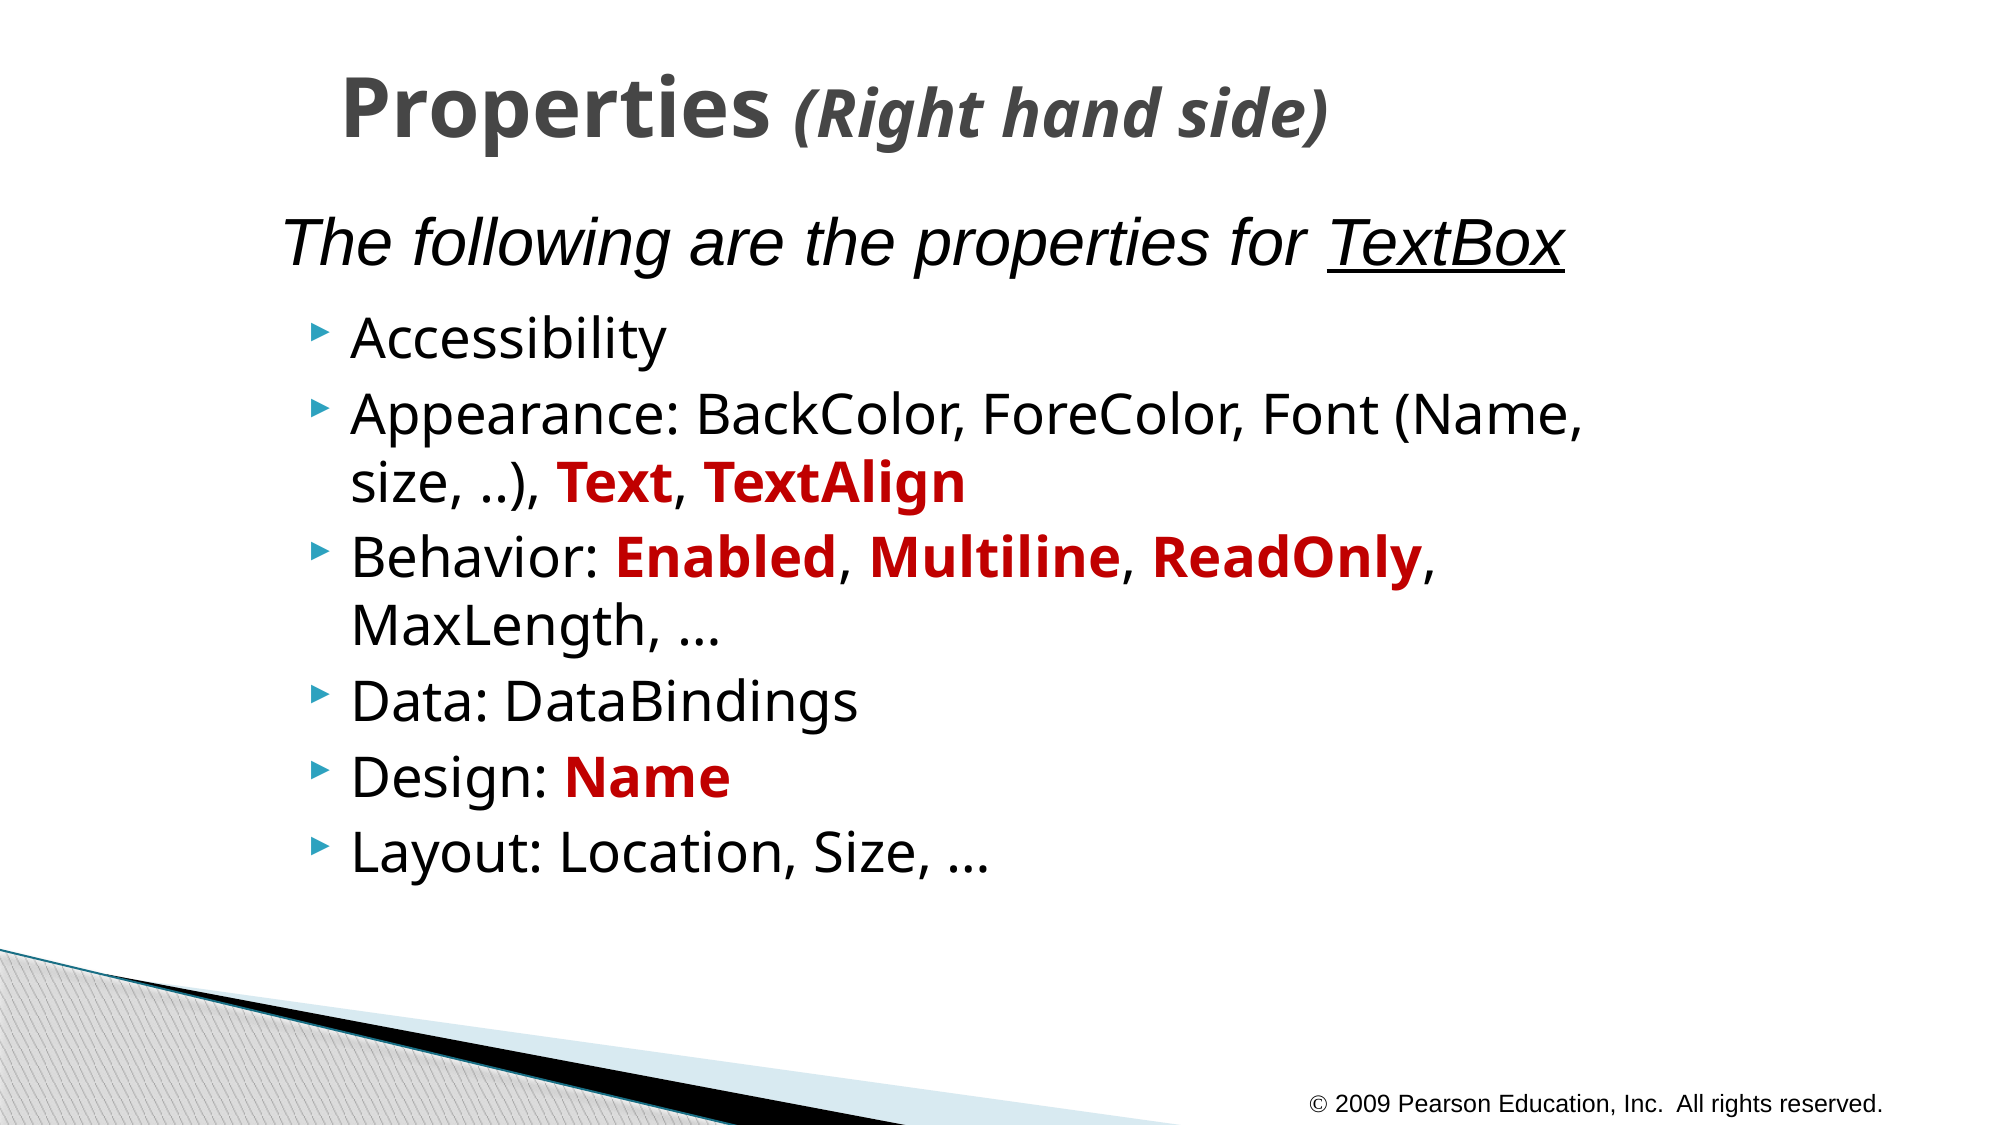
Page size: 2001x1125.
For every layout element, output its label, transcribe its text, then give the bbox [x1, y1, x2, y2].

text_box The following are the properties for TextBox [264, 191, 1581, 287]
list Accessibility Appearance: BackColor, ForeColor, Font (Name, size, ..), Text, TextAlign Behavior: Enabled, Multiline, ReadOnly, MaxLength, … Data: DataBindings Design: Name Layout: Location, Size, … [275, 295, 1700, 1038]
title Properties (Right hand side) [324, 45, 1675, 163]
